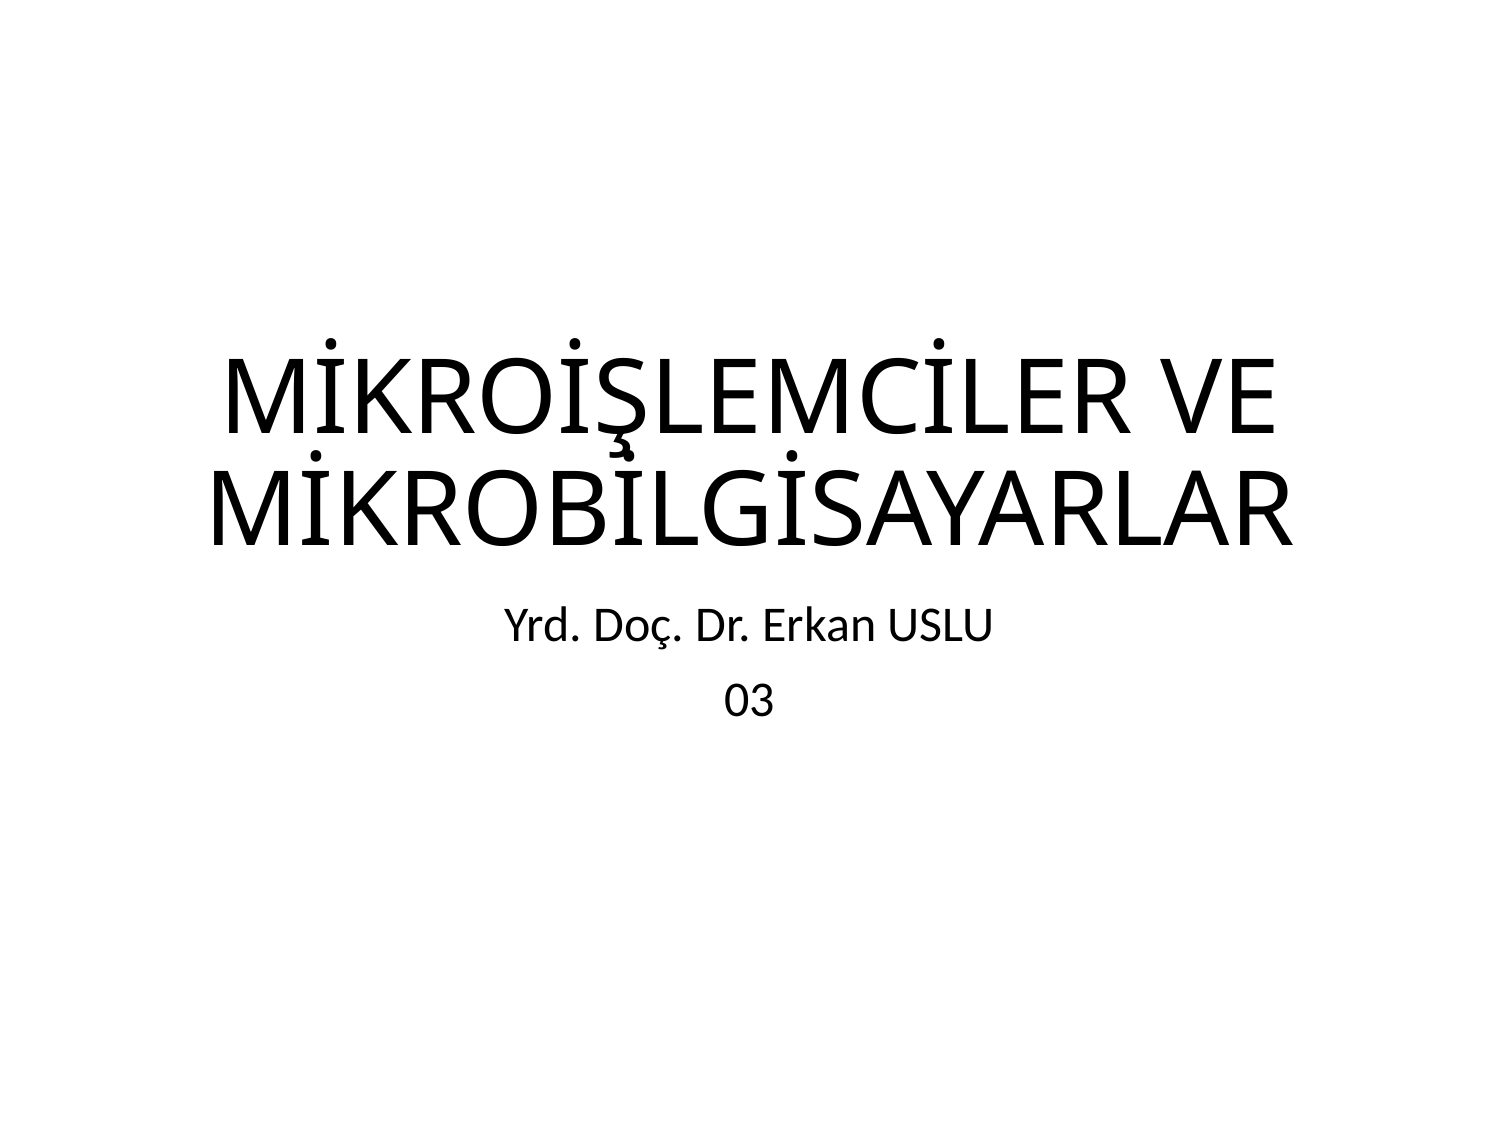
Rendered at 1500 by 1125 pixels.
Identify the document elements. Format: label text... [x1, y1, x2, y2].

title MİKROİŞLEMCİLER VE MİKROBİLGİSAYARLAR [112, 184, 1388, 576]
subtitle Yrd. Doç. Dr. Erkan USLU 03 [187, 590, 1313, 863]
